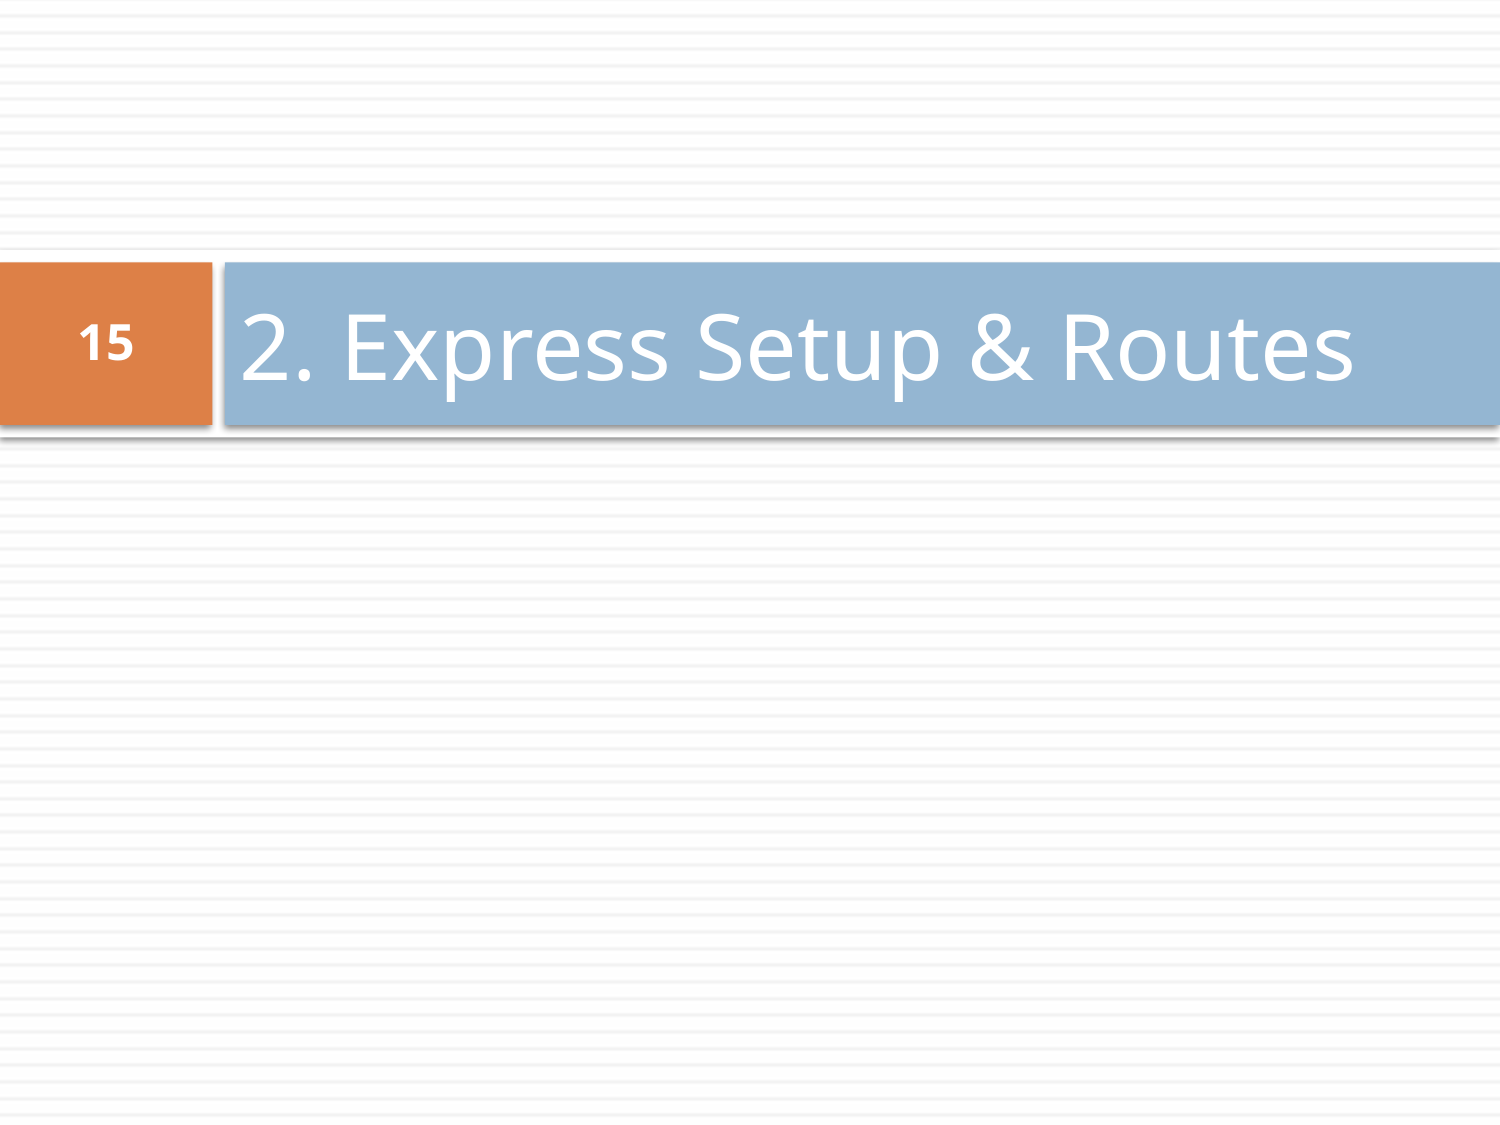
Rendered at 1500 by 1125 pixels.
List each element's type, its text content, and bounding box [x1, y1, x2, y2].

title 2. Express Setup & Routes [225, 262, 1475, 425]
slide_number 15 [0, 287, 213, 403]
